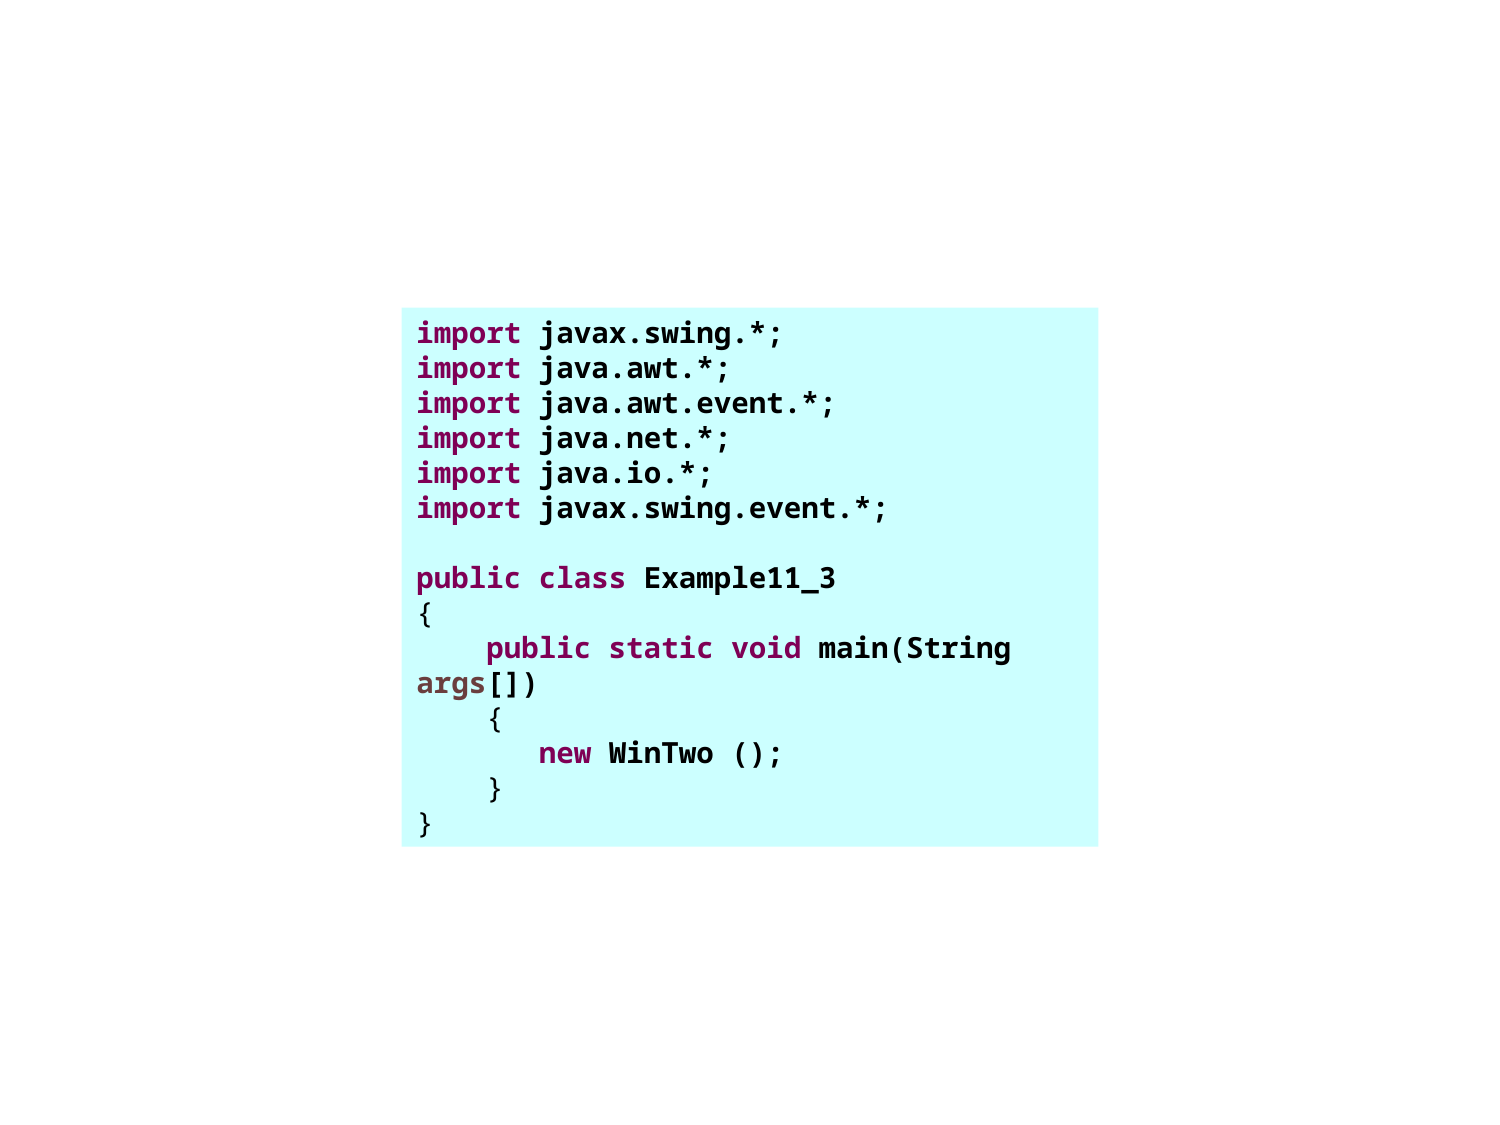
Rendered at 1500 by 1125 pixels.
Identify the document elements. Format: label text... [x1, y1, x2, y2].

text_box import javax.swing.*; import java.awt.*; import java.awt.event.*; import java.net.*; import java.io.*; import javax.swing.event.*; public class Example11_3 { public static void main(String args[]) { new WinTwo (); } } [401, 307, 1099, 847]
